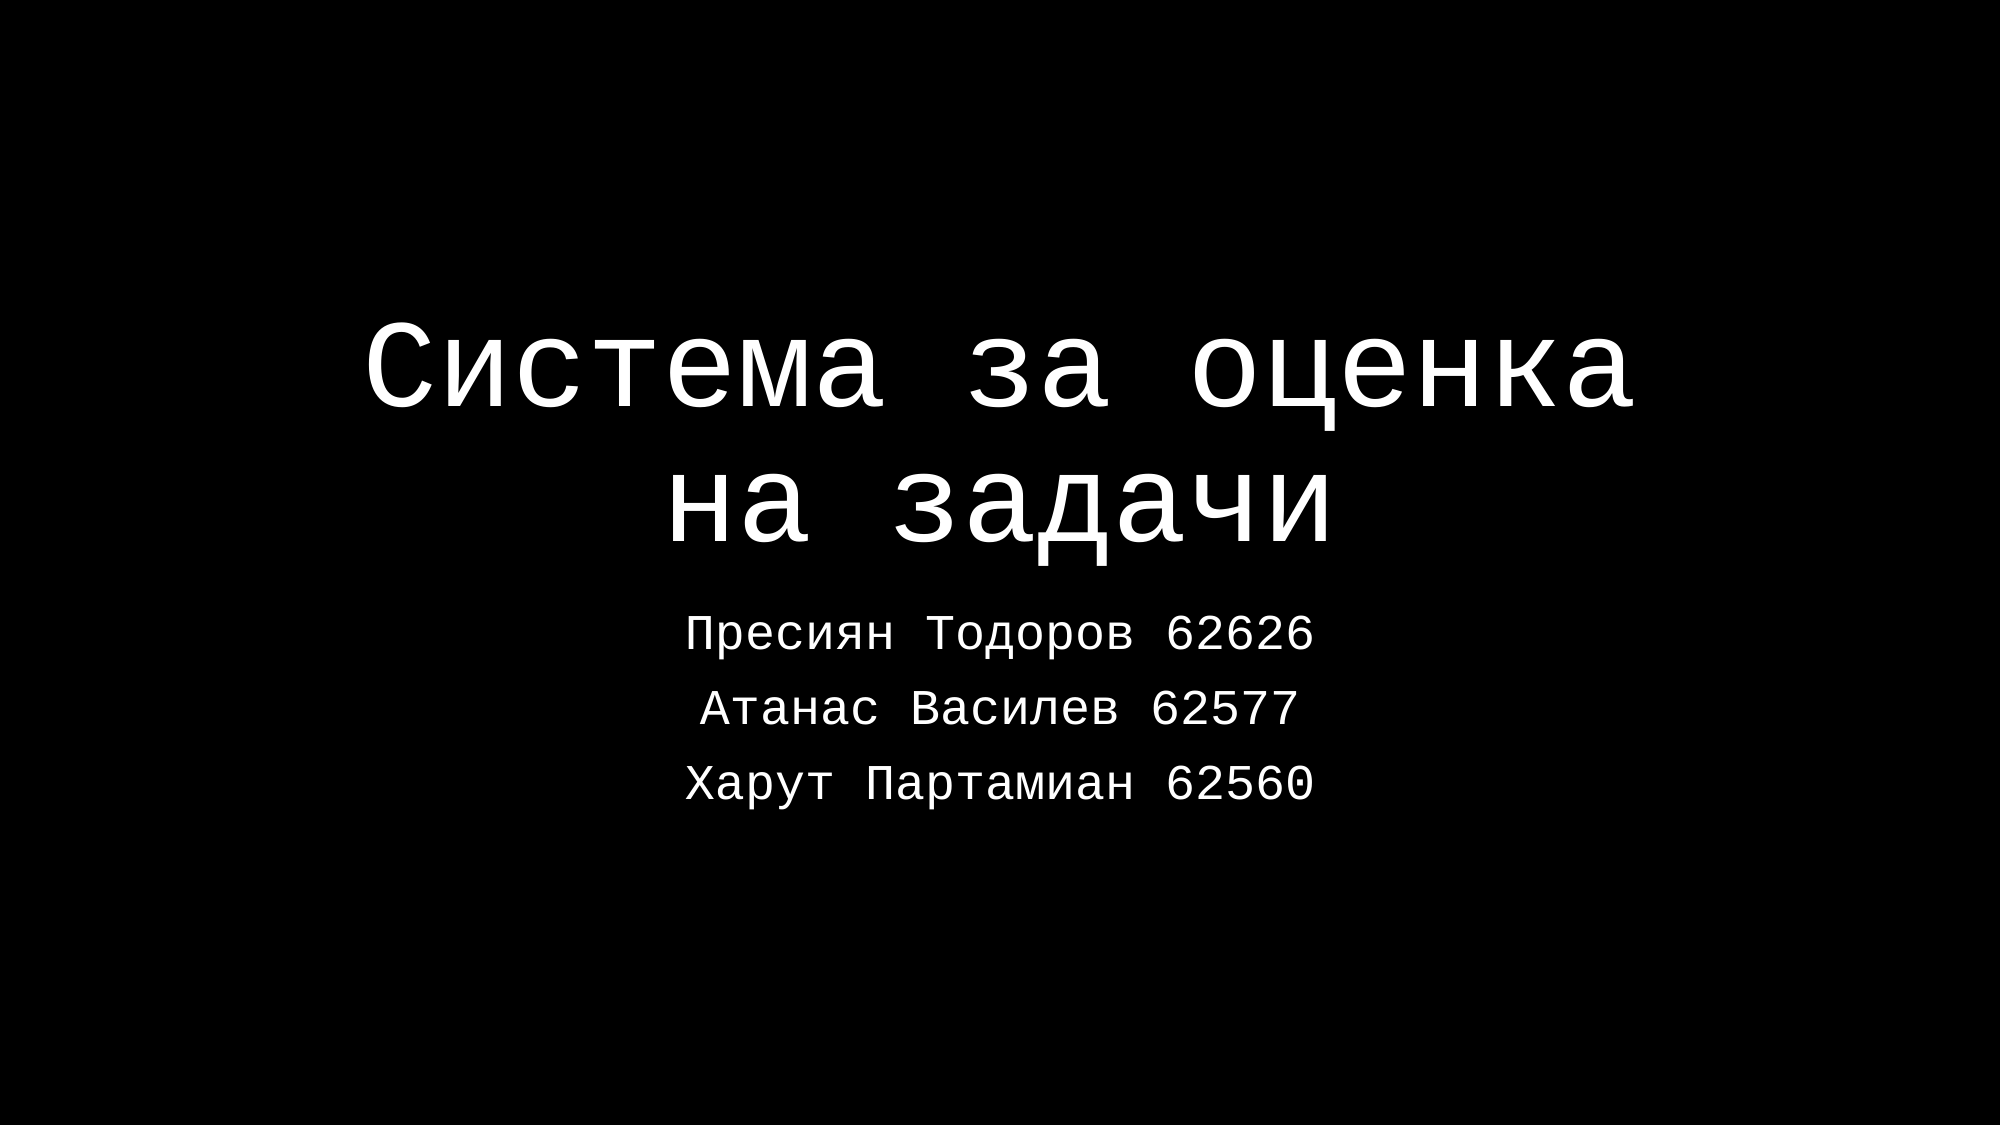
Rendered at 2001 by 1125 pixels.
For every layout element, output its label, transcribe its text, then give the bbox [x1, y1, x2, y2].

title Система за оценка на задачи [249, 184, 1750, 576]
subtitle Пресиян Тодоров 62626 Атанас Василев 62577 Харут Партамиан 62560 [249, 599, 1750, 871]
